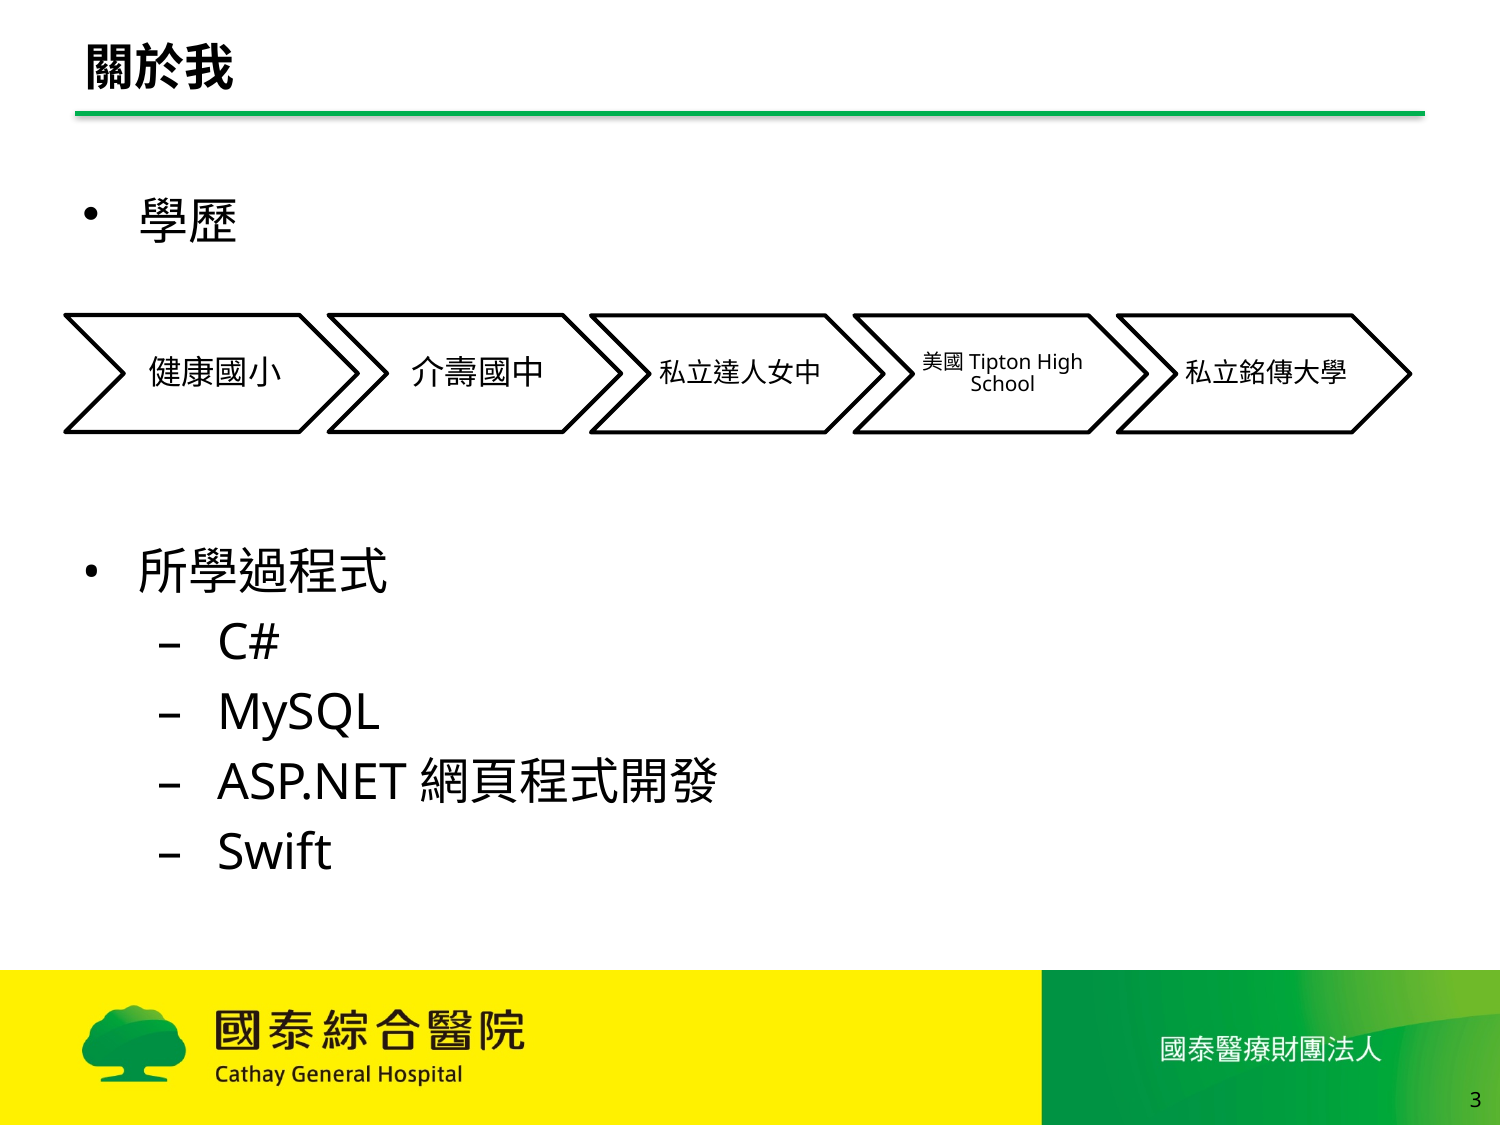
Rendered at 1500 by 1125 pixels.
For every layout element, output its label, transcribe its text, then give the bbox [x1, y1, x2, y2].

title 關於我 [76, 19, 1427, 112]
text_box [64, 172, 1412, 575]
list 學歷 所學過程式 C# MySQL ASP.NET網頁程式開發 Swift [75, 182, 1425, 1045]
picture [0, 970, 1500, 1125]
slide_number 2 [1422, 1079, 1495, 1120]
